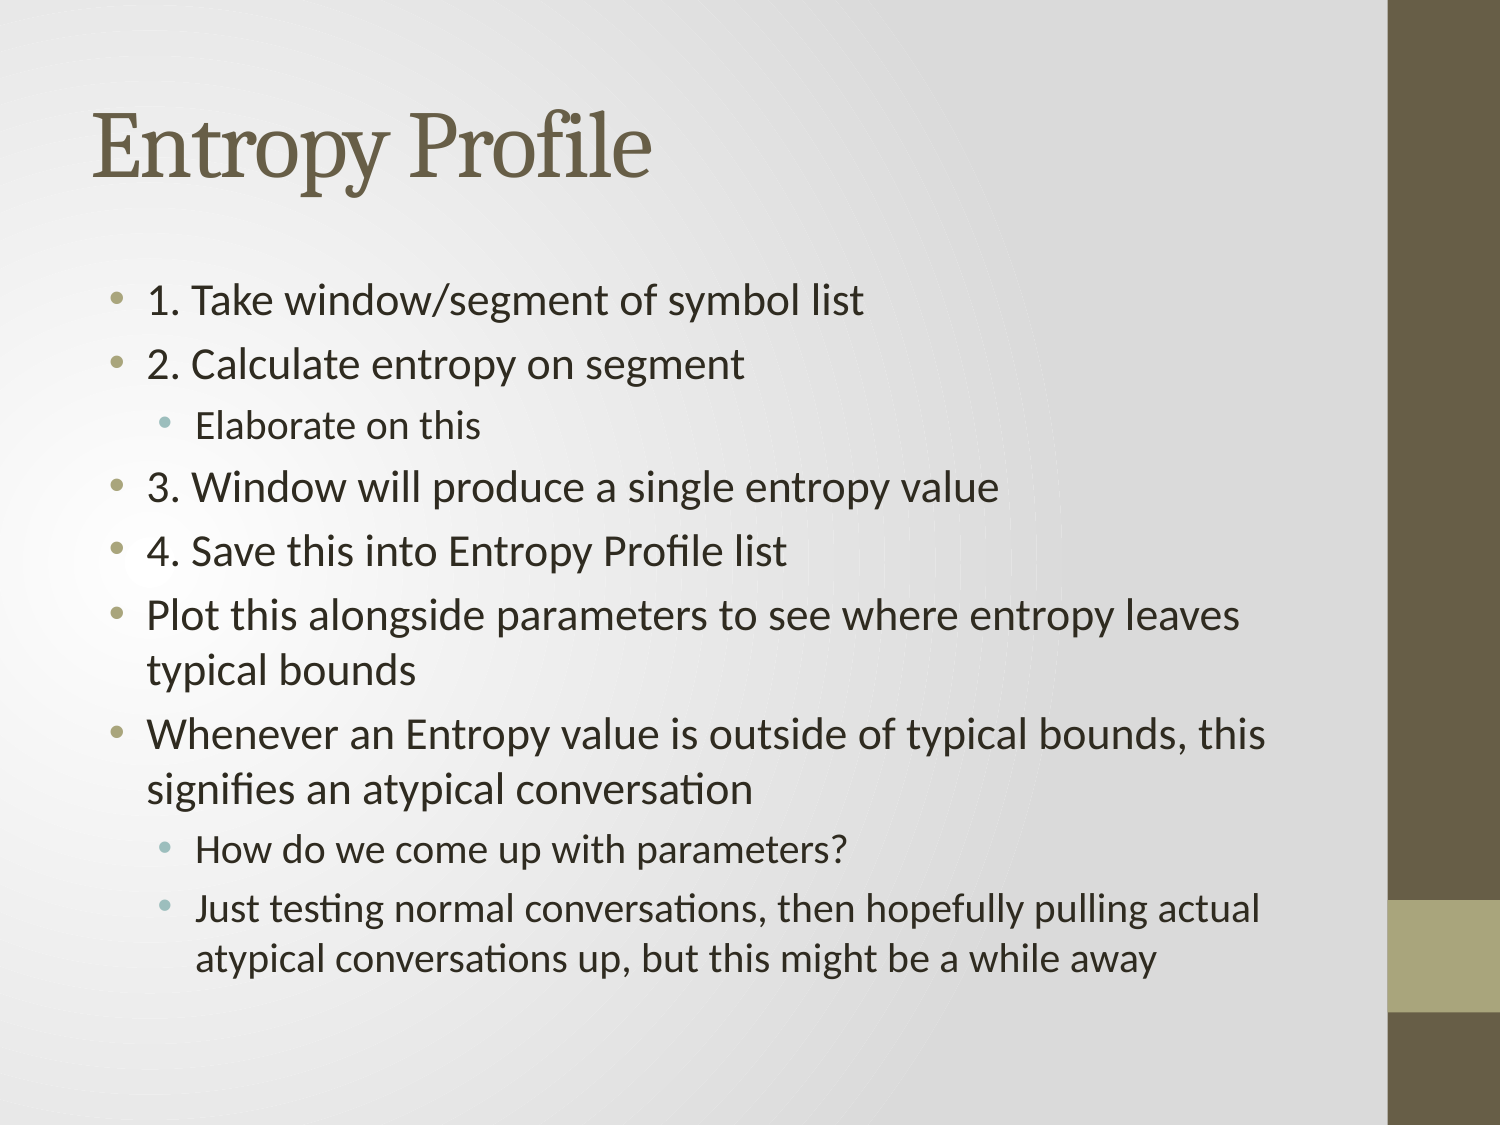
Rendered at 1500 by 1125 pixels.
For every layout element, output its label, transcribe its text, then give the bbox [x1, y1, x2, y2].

title Entropy Profile [75, 45, 1325, 233]
list 1. Take window/segment of symbol list 2. Calculate entropy on segment Elaborate on this 3. Window will produce a single entropy value 4. Save this into Entropy Profile list Plot this alongside parameters to see where entropy leaves typical bounds Whenever an Entropy value is outside of typical bounds, this signifies an atypical conversation How do we come up with parameters? Just testing normal conversations, then hopefully pulling actual atypical conversations up, but this might be a while away [75, 262, 1325, 1050]
